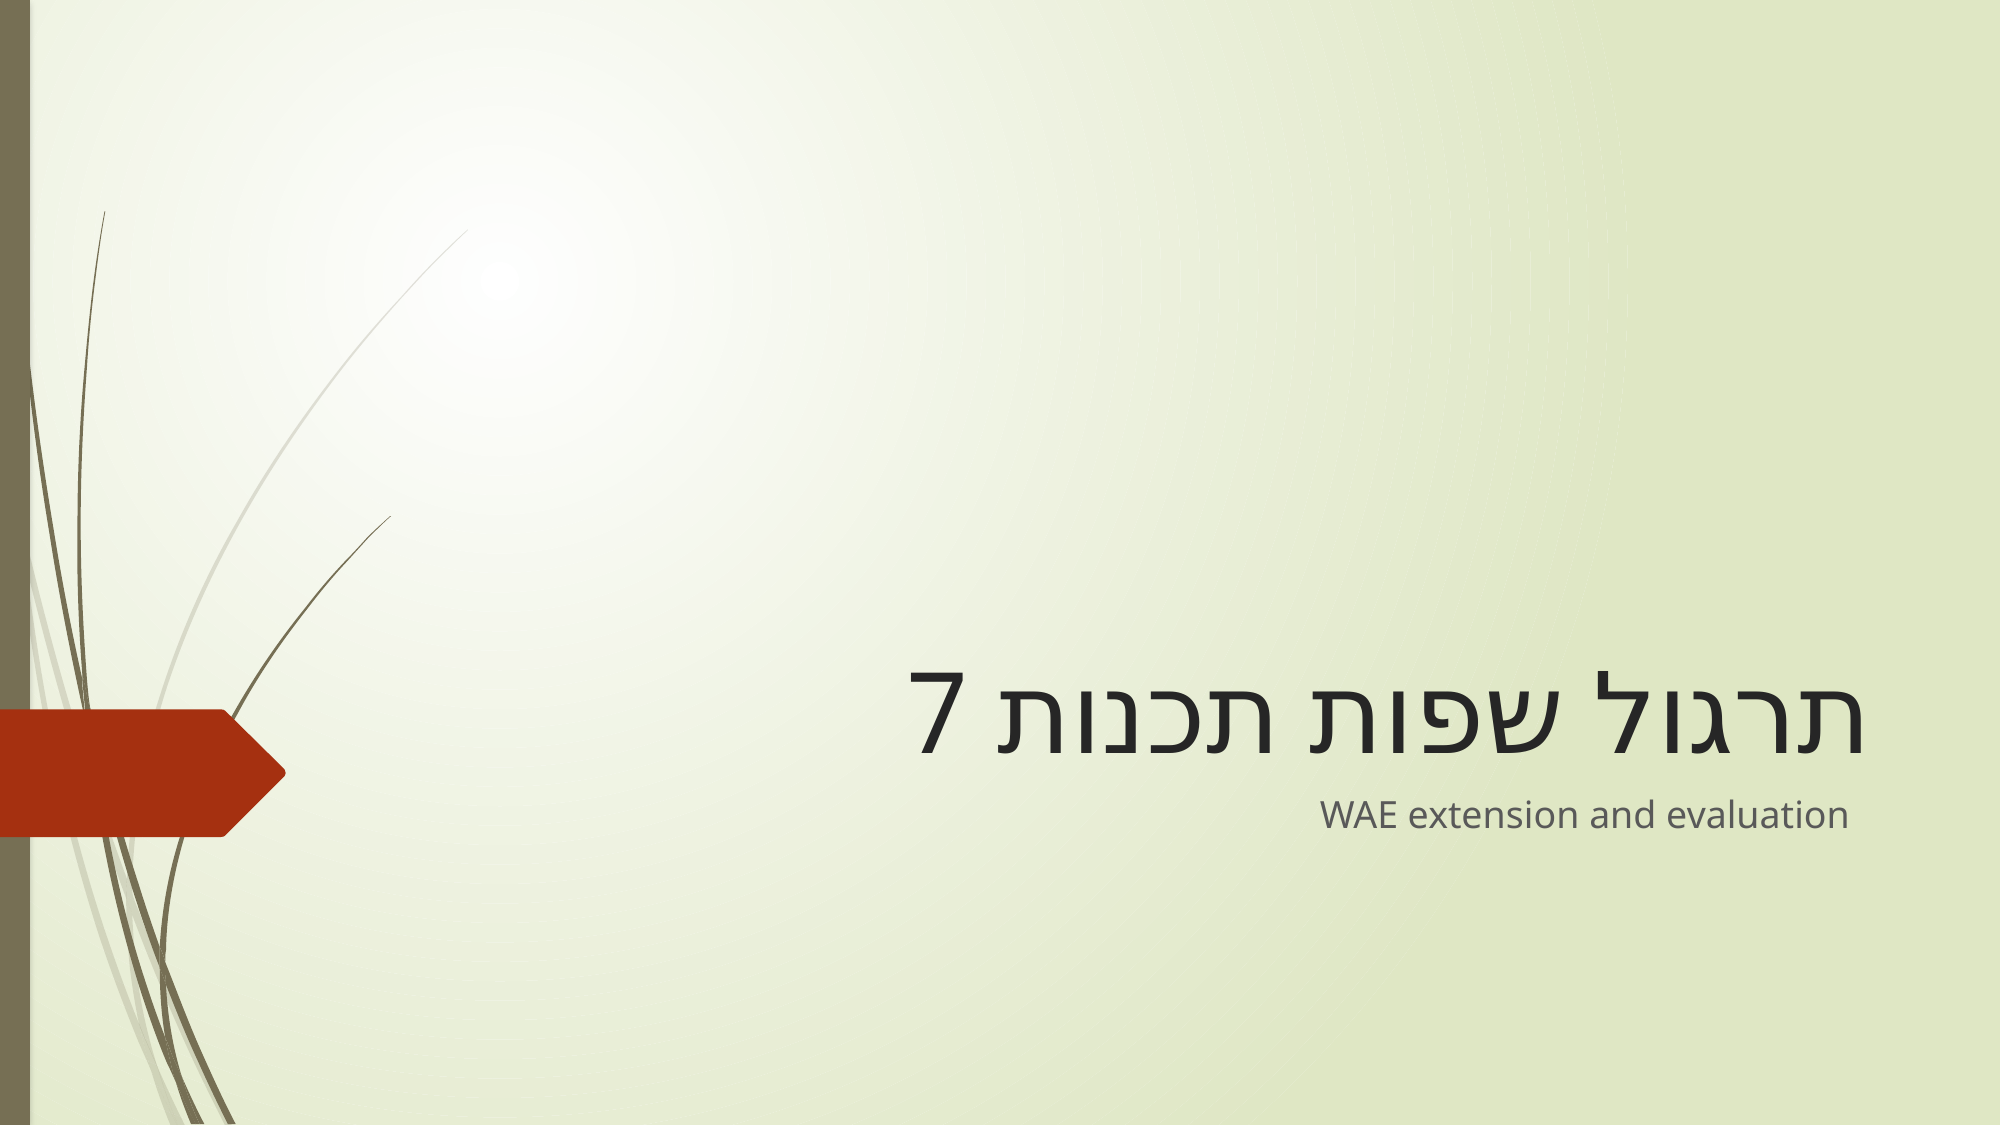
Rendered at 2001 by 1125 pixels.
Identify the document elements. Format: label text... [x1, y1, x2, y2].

subtitle WAE extension and evaluation [402, 783, 1866, 969]
title תרגול שפות תכנות 7 [424, 412, 1888, 784]
